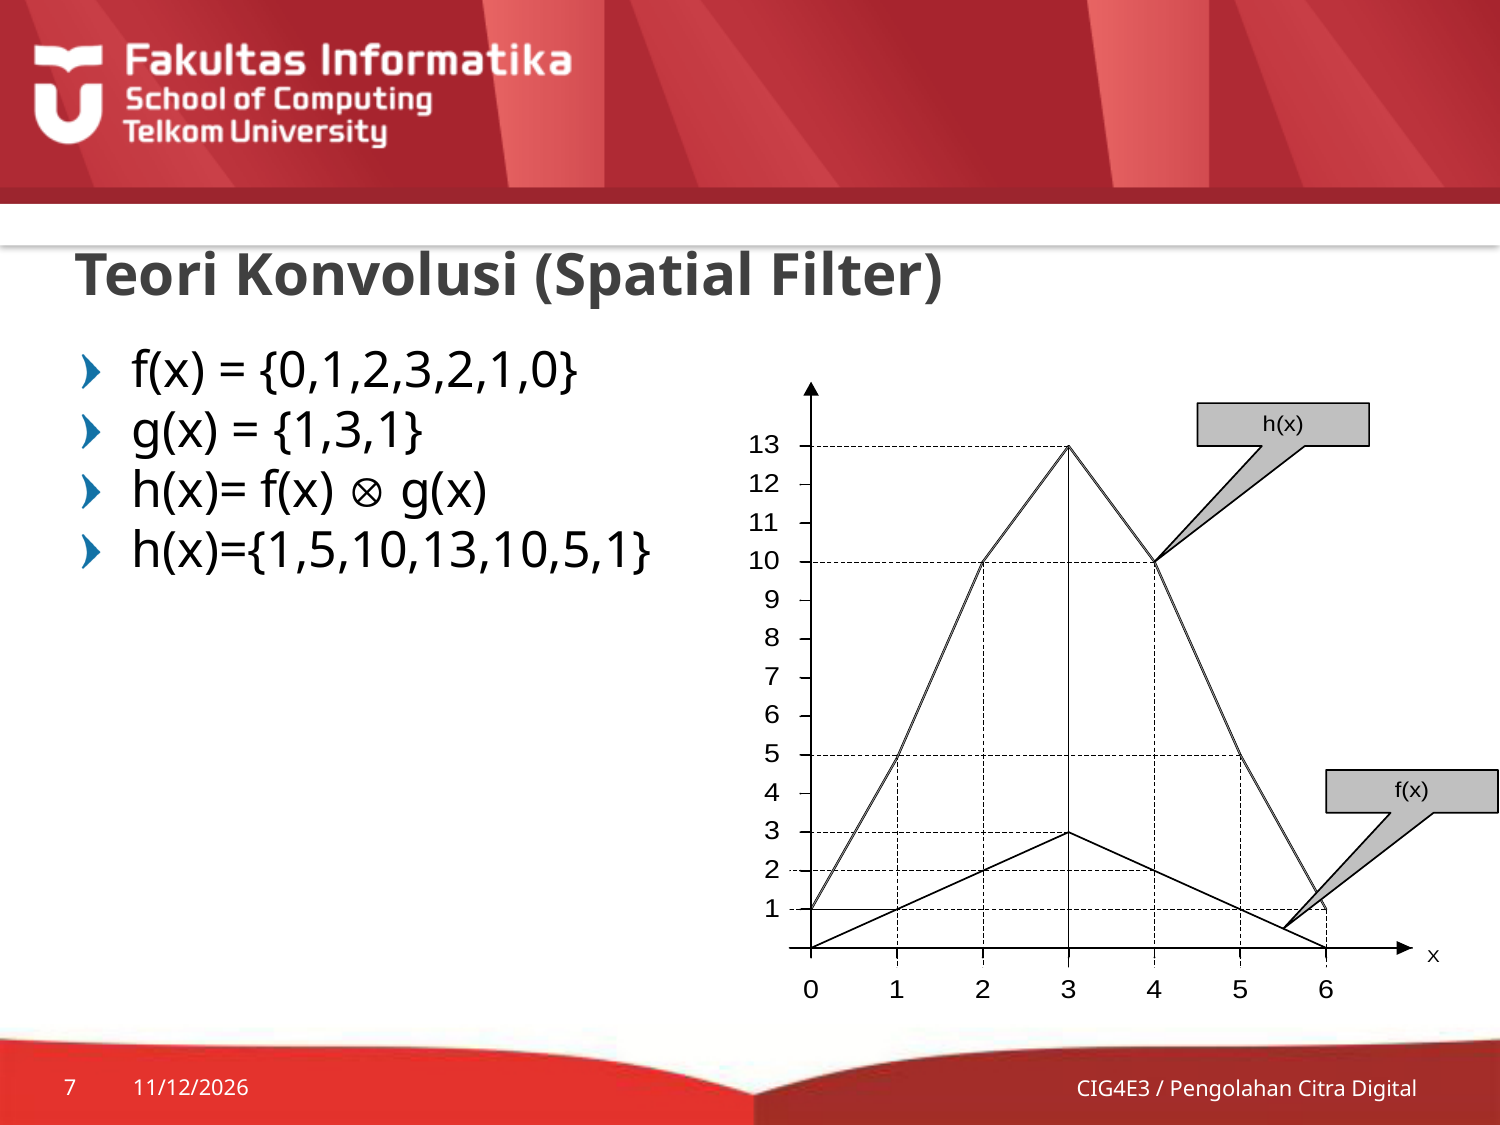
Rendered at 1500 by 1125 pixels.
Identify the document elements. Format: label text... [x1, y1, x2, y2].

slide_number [132, 1058, 403, 1119]
picture [0, 0, 1500, 203]
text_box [745, 378, 1500, 1010]
slide_number 7 [63, 1058, 123, 1119]
picture [75, 523, 104, 571]
picture [75, 403, 104, 451]
list f(x) = {0,1,2,3,2,1,0} g(x) = {1,3,1} h(x)= f(x)  g(x) h(x)={1,5,10,13,10,5,1} [60, 329, 1426, 990]
picture [75, 343, 104, 391]
picture [0, 1024, 1500, 1125]
title Teori Konvolusi (Spatial Filter) [59, 219, 1426, 325]
picture [75, 463, 104, 511]
